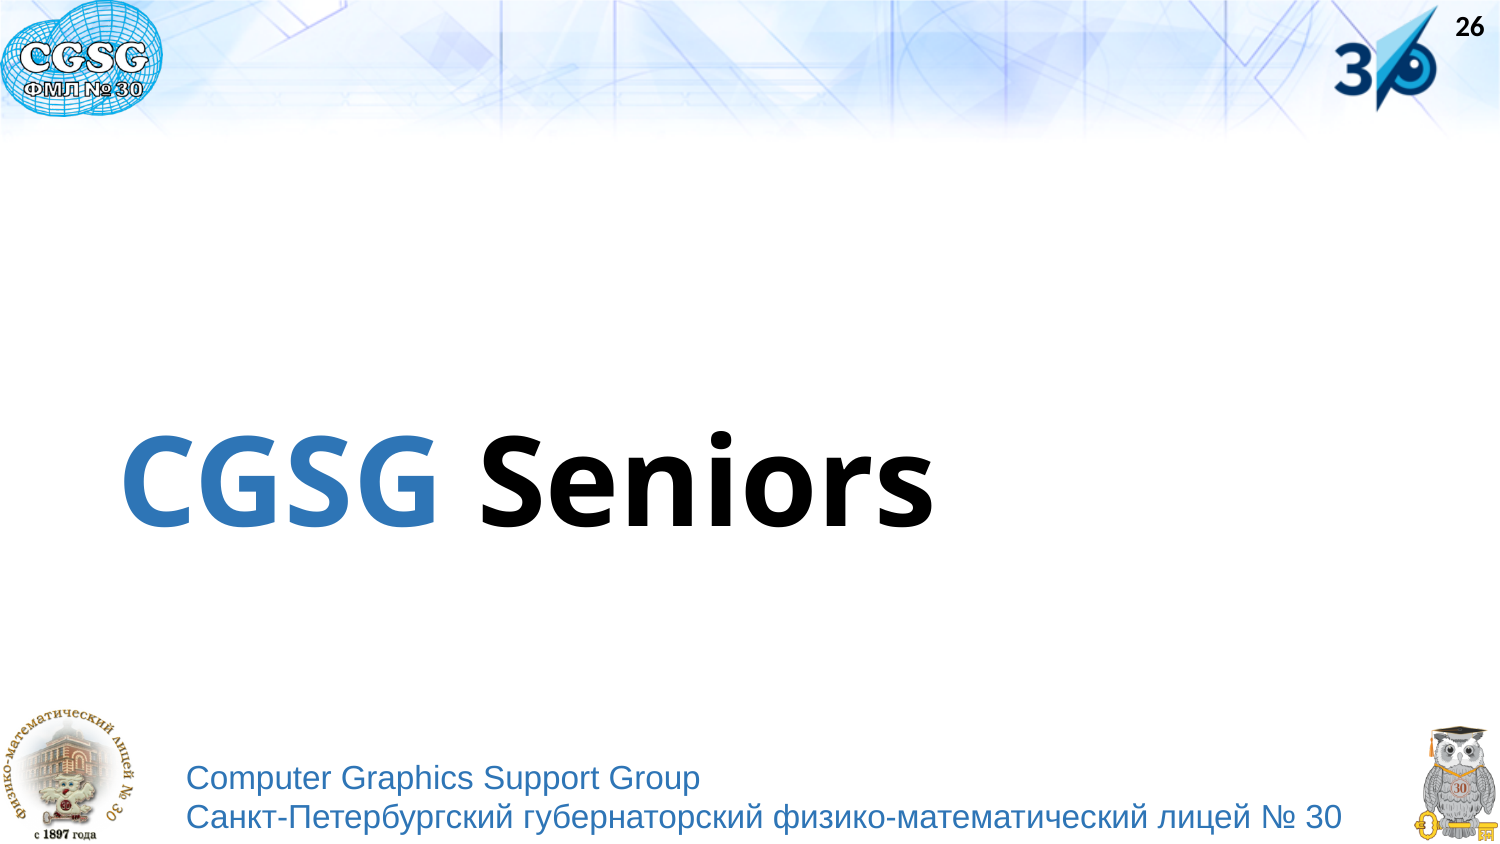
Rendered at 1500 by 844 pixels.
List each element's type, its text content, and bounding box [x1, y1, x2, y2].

picture [1414, 726, 1498, 841]
picture [0, 686, 156, 844]
title CGSG Seniors [102, 210, 1397, 562]
picture [0, 0, 1500, 146]
